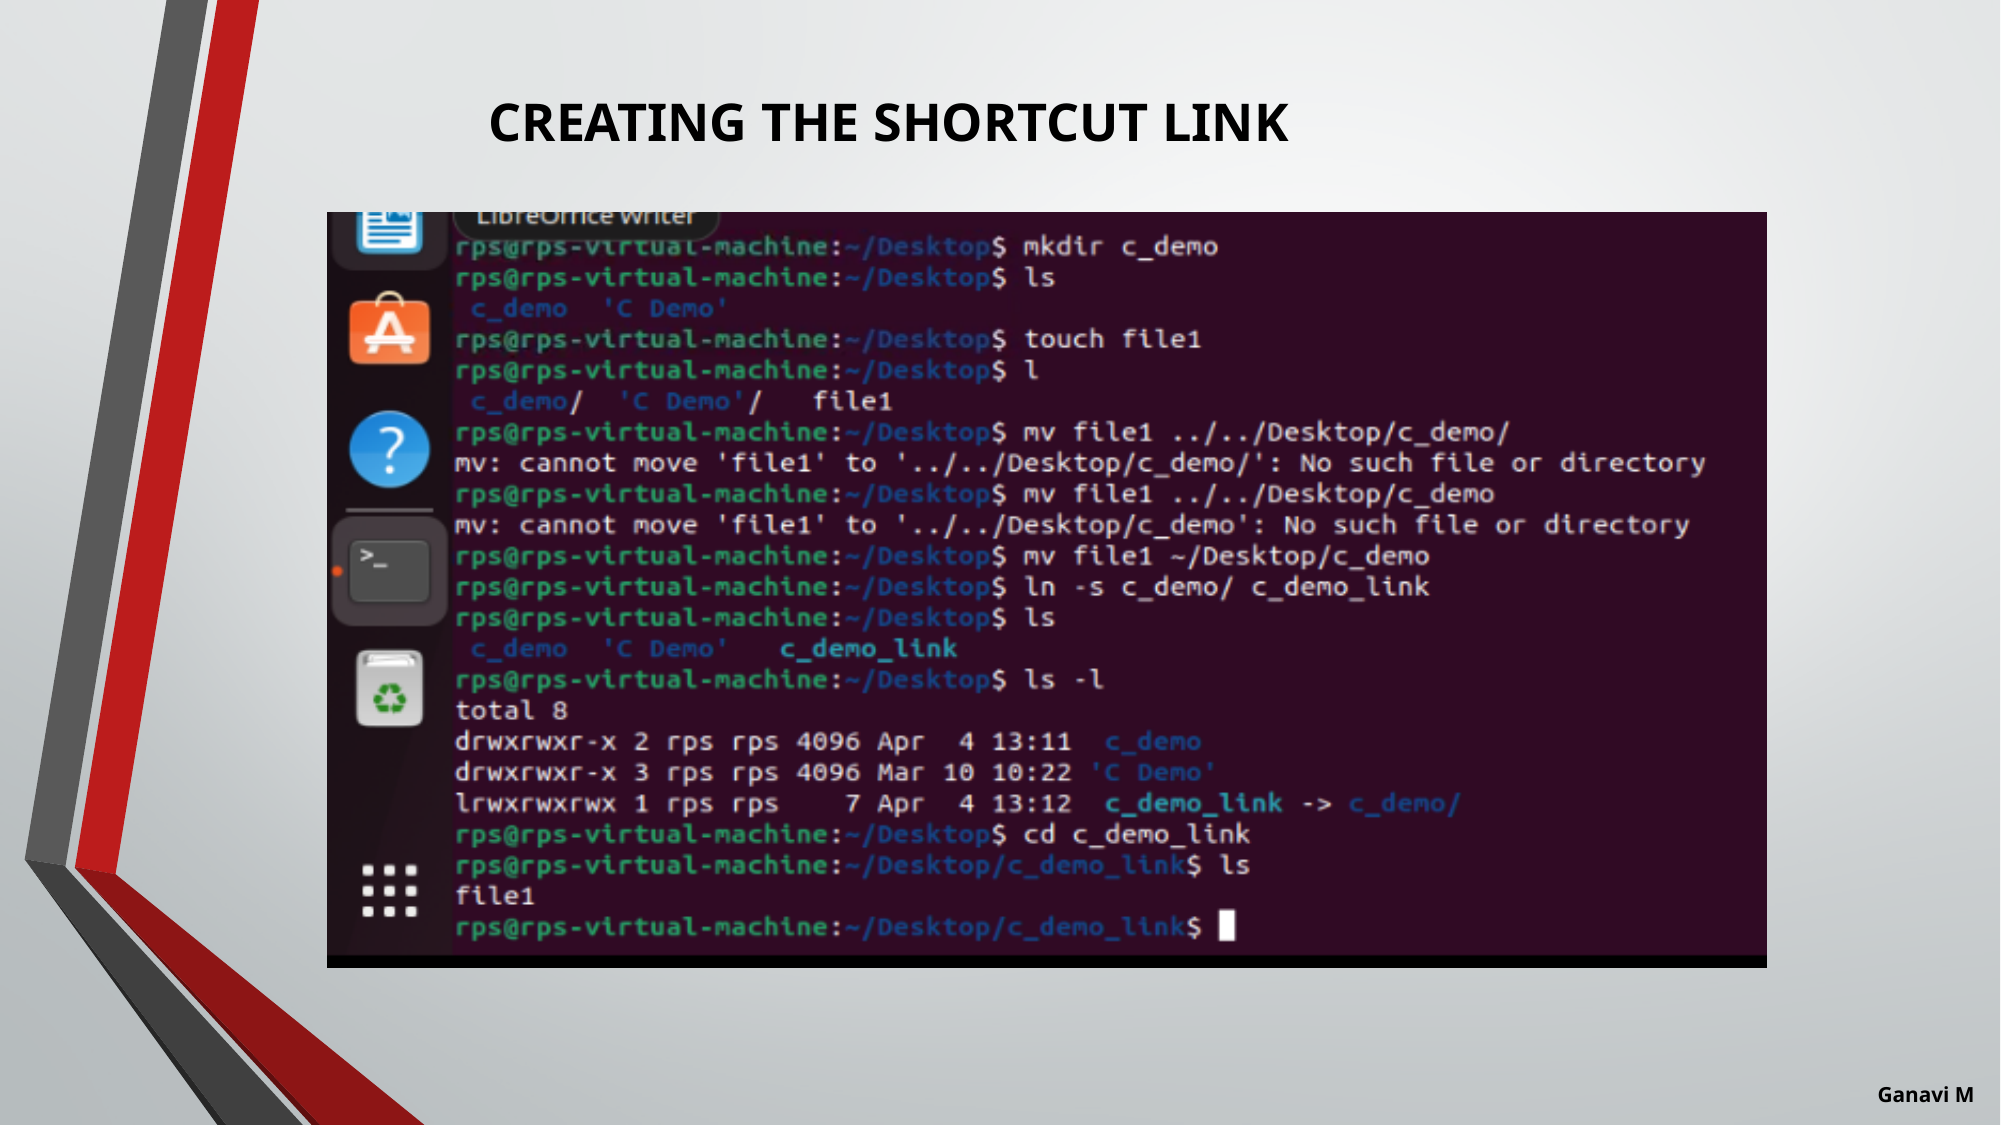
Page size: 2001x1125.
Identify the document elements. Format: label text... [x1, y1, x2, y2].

picture [327, 212, 1767, 969]
text_box [293, 211, 1863, 267]
text_box CREATING THE SHORTCUT LINK [473, 81, 1767, 160]
footer Ganavi M [1862, 1064, 2000, 1125]
